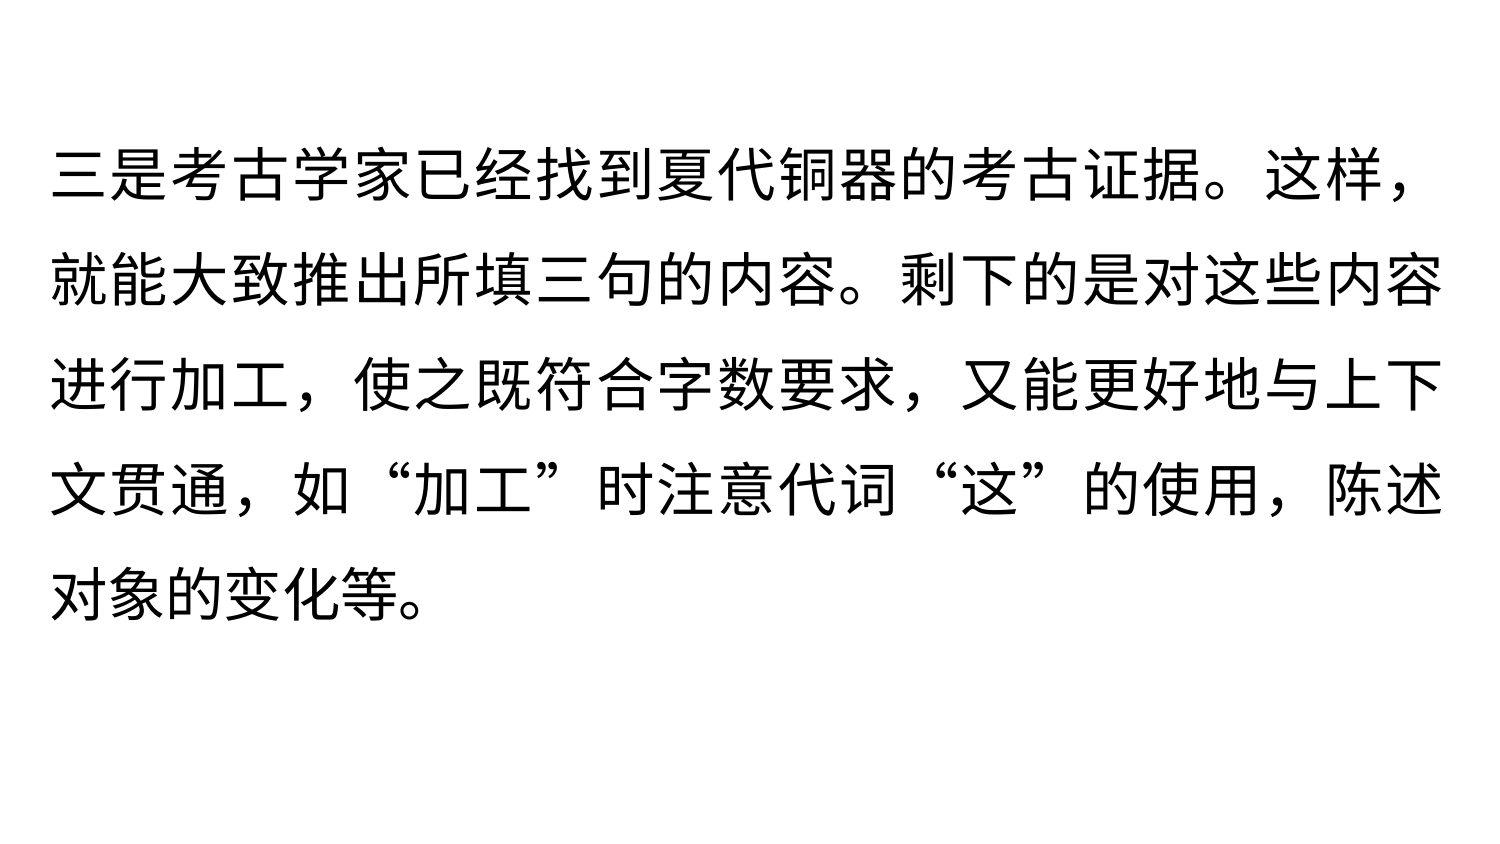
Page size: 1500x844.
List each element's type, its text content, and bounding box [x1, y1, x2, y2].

text_box 三是考古学家已经找到夏代铜器的考古证据。这样，就能大致推出所填三句的内容。剩下的是对这些内容进行加工，使之既符合字数要求，又能更好地与上下文贯通，如“加工”时注意代词“这”的使用，陈述对象的变化等。 [34, 95, 1459, 636]
